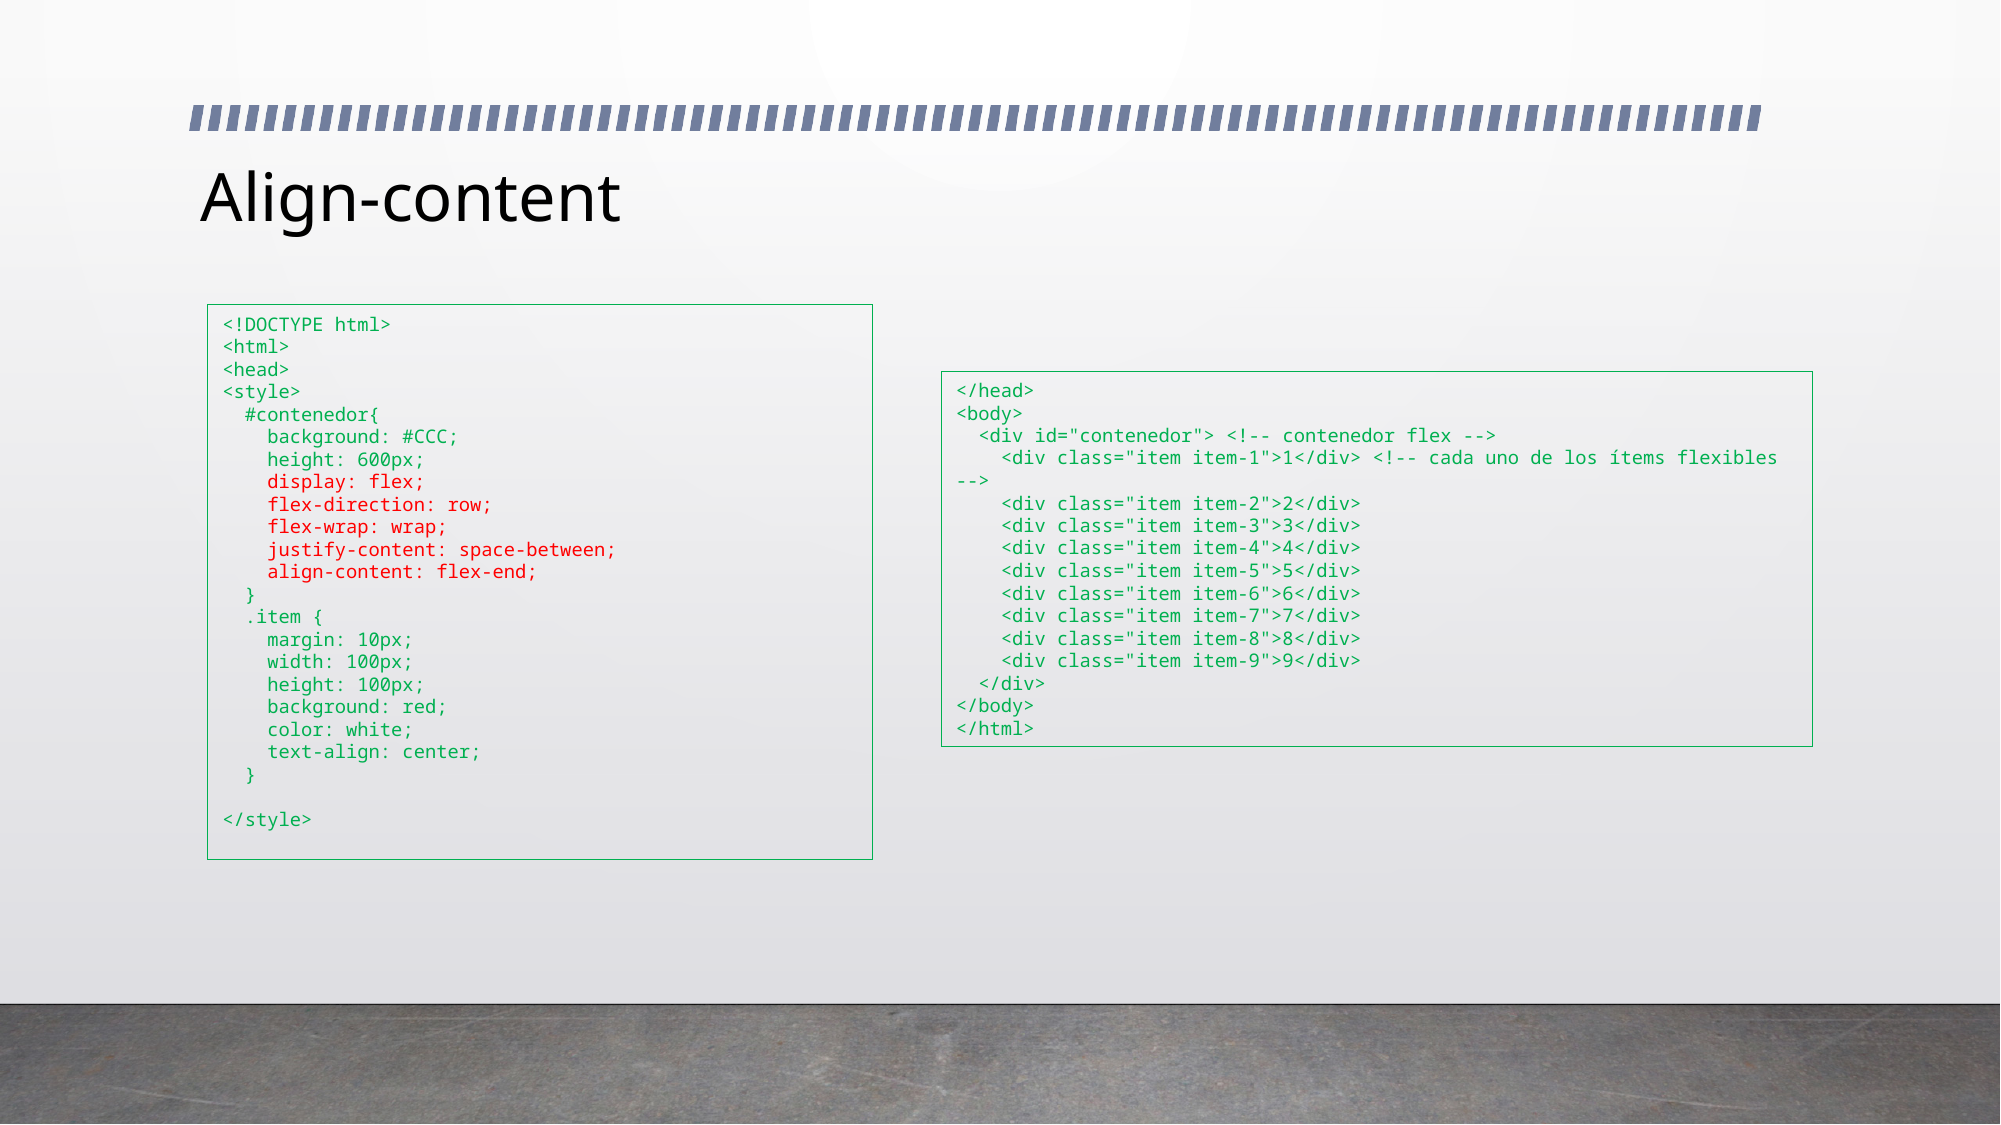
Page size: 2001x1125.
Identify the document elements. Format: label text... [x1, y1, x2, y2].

picture [0, 1004, 2000, 1124]
title Align-content [185, 156, 1761, 329]
text_box </head> <body> <div id="contenedor"> <!-- contenedor flex --> <div class="item item-1">1</div> <!-- cada uno de los ítems flexibles --> <div class="item item-2">2</div> <div class="item item-3">3</div> <div class="item item-4">4</div> <div class="item item-5">5</div> <div class="item item-6">6</div> <div class="item item-7">7</div> <div class="item item-8">8</div> <div class="item item-9">9</div> </div> </body> </html> [941, 371, 1813, 747]
text_box <!DOCTYPE html> <html> <head> <style> #contenedor{ background: #CCC; height: 600px; display: flex; flex-direction: row; flex-wrap: wrap; justify-content: space-between; align-content: flex-end; } .item { margin: 10px; width: 100px; height: 100px; background: red; color: white; text-align: center; } </style> [207, 304, 873, 860]
